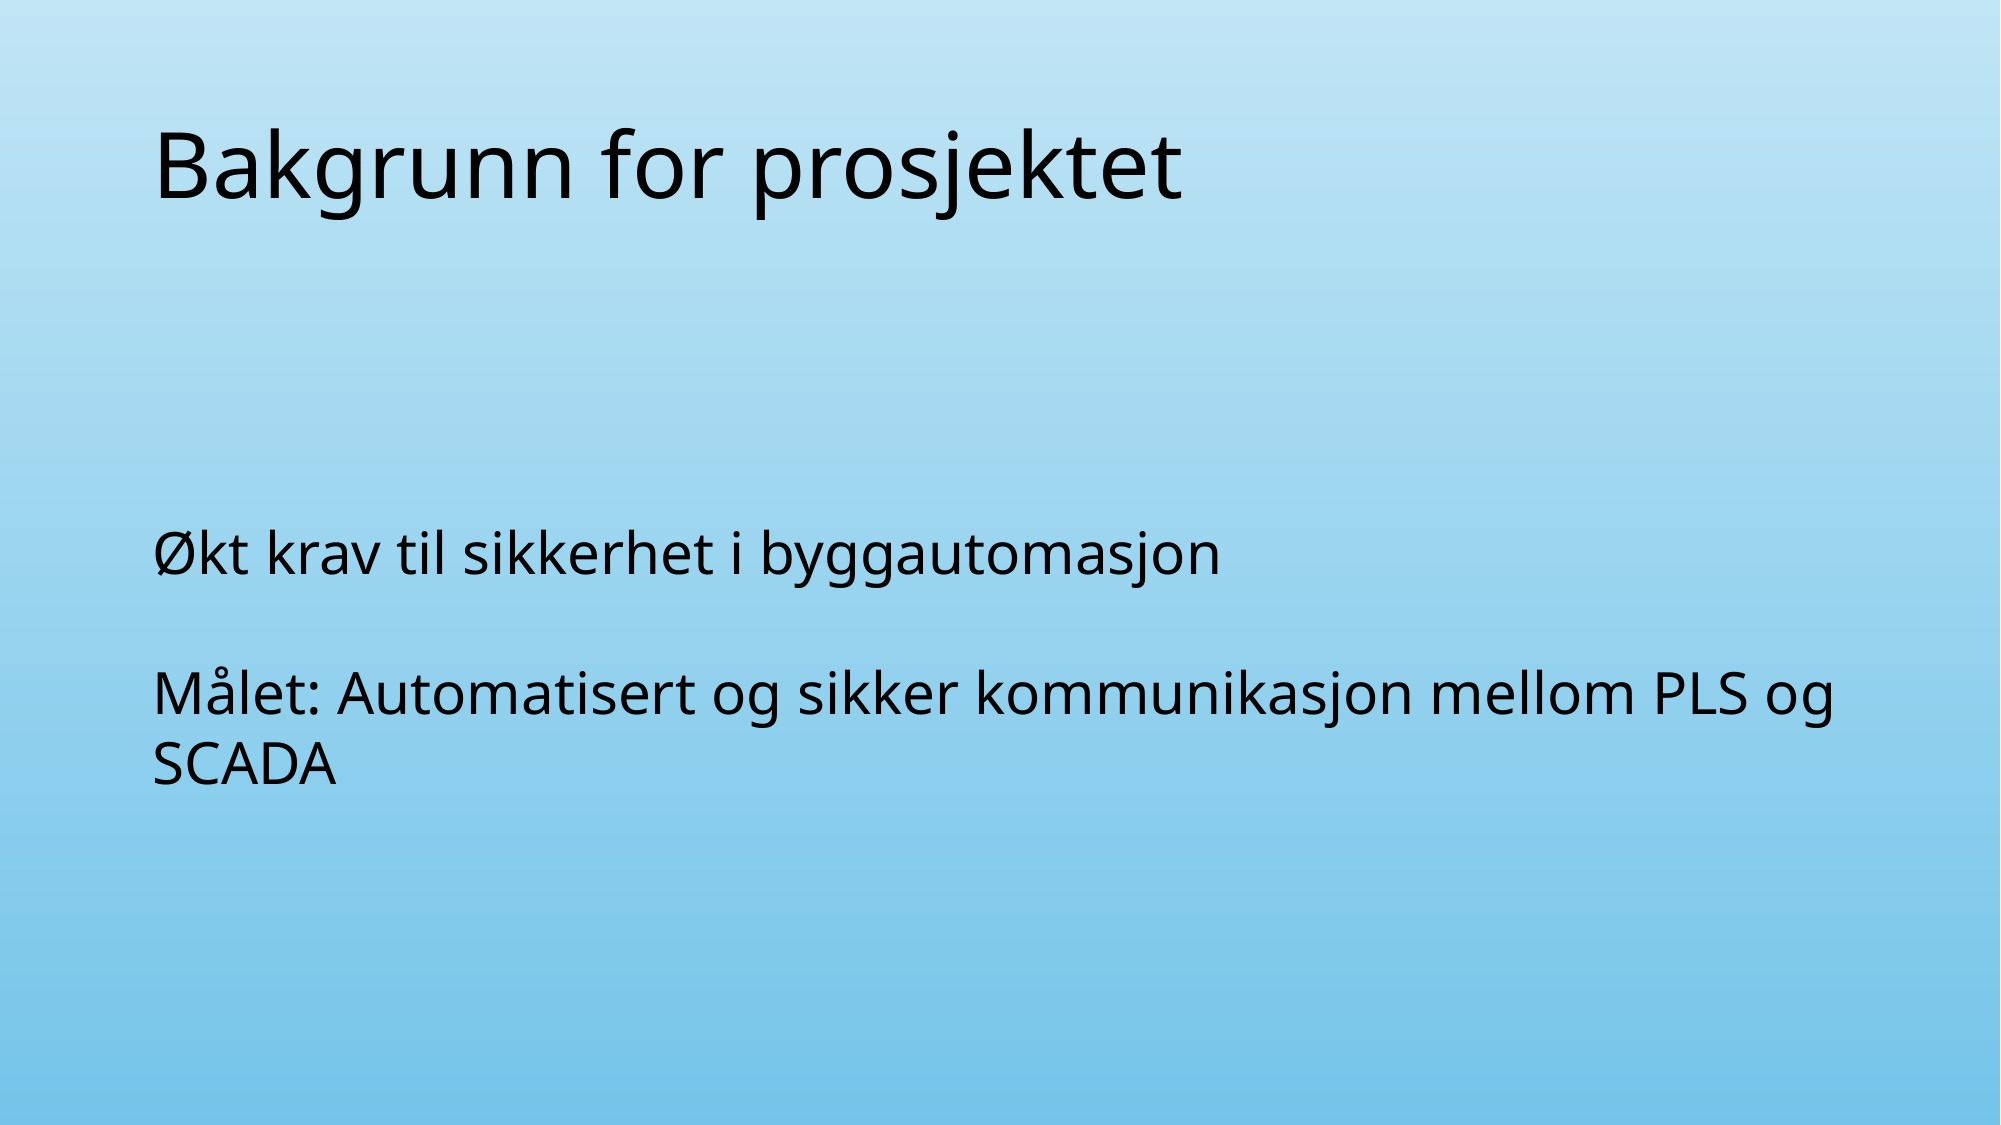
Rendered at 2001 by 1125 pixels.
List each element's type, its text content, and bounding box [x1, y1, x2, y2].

title Bakgrunn for prosjektet [137, 59, 1863, 278]
list Økt krav til sikkerhet i byggautomasjon Målet: Automatisert og sikker kommunikasjon mellom PLS og SCADA [137, 329, 1908, 983]
